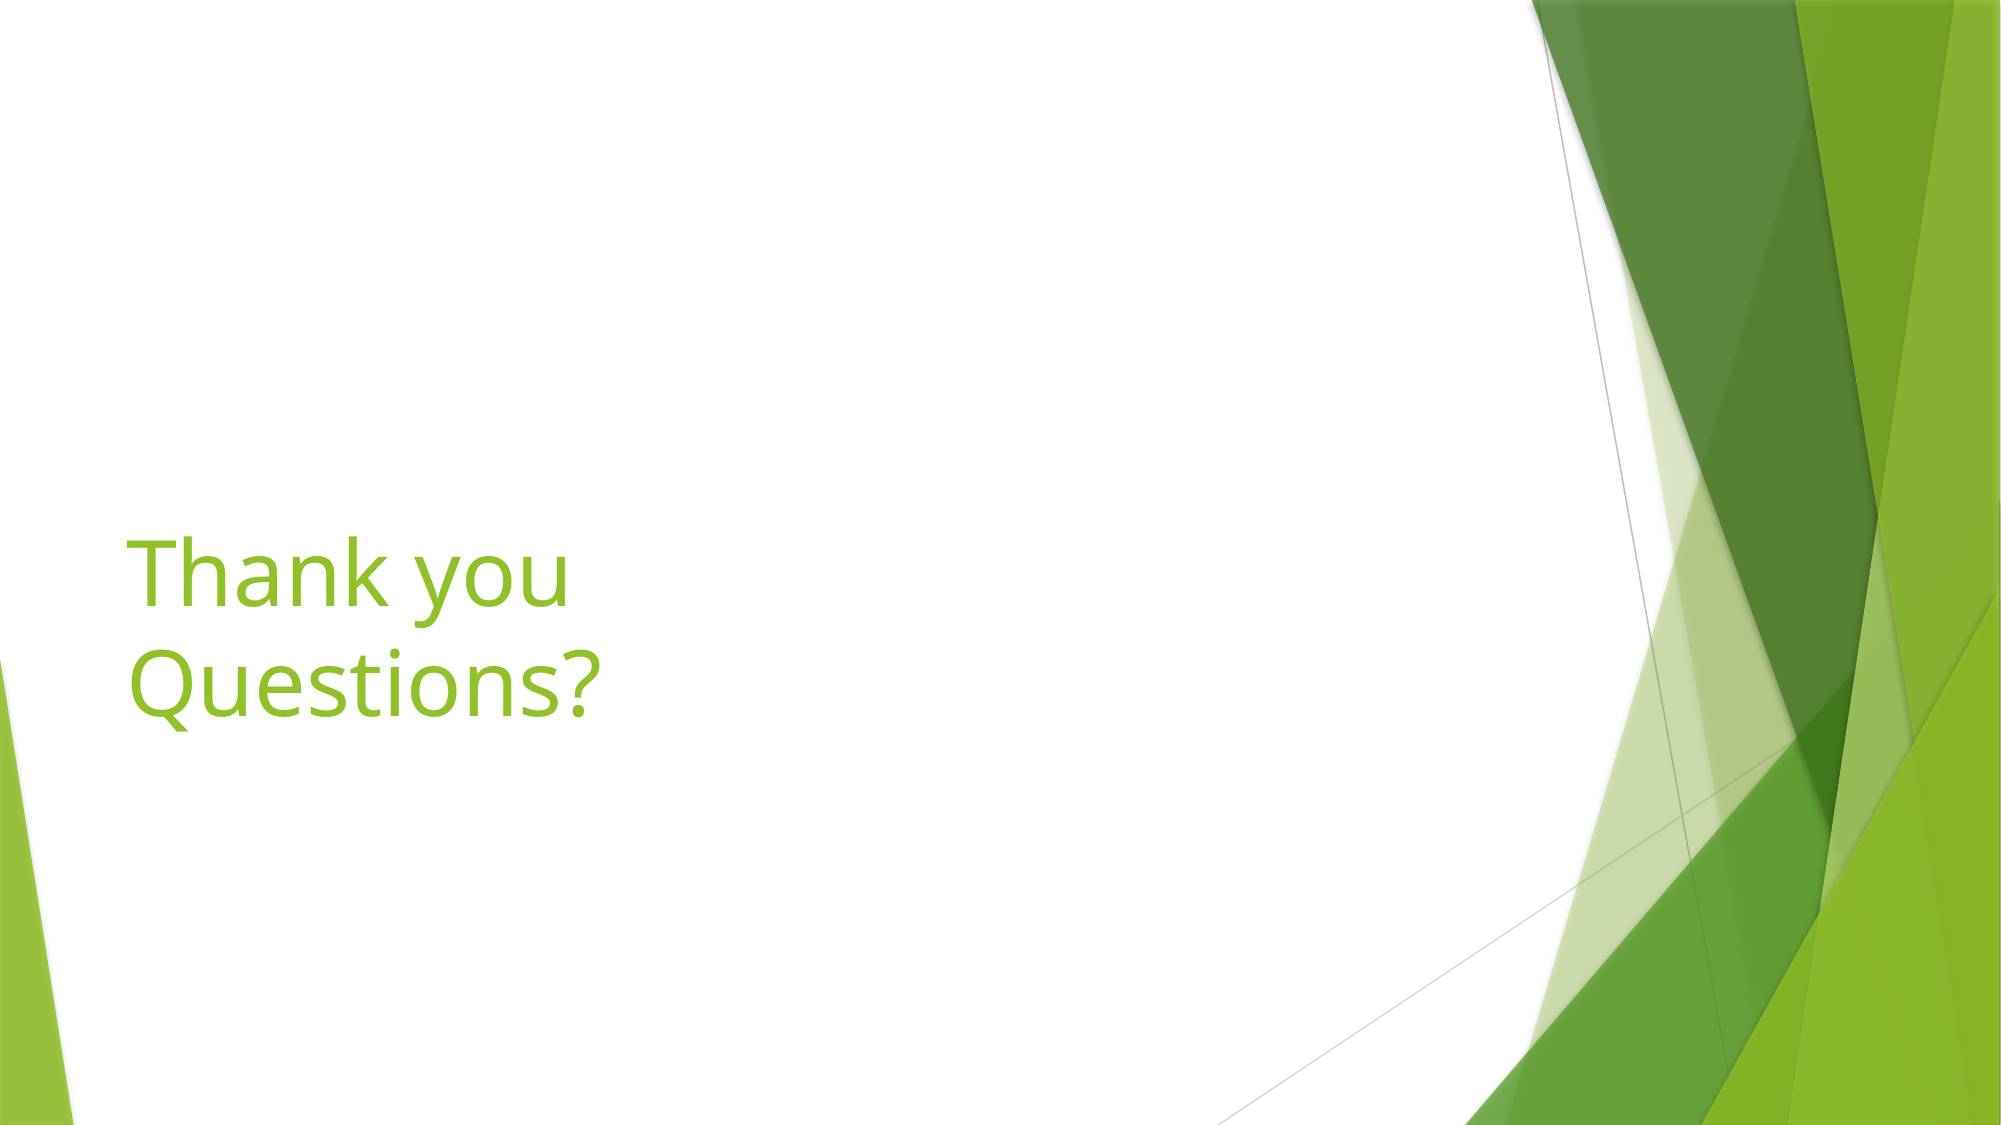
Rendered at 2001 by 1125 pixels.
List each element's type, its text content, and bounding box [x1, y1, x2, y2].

title Thank you Questions? [111, 316, 1522, 743]
